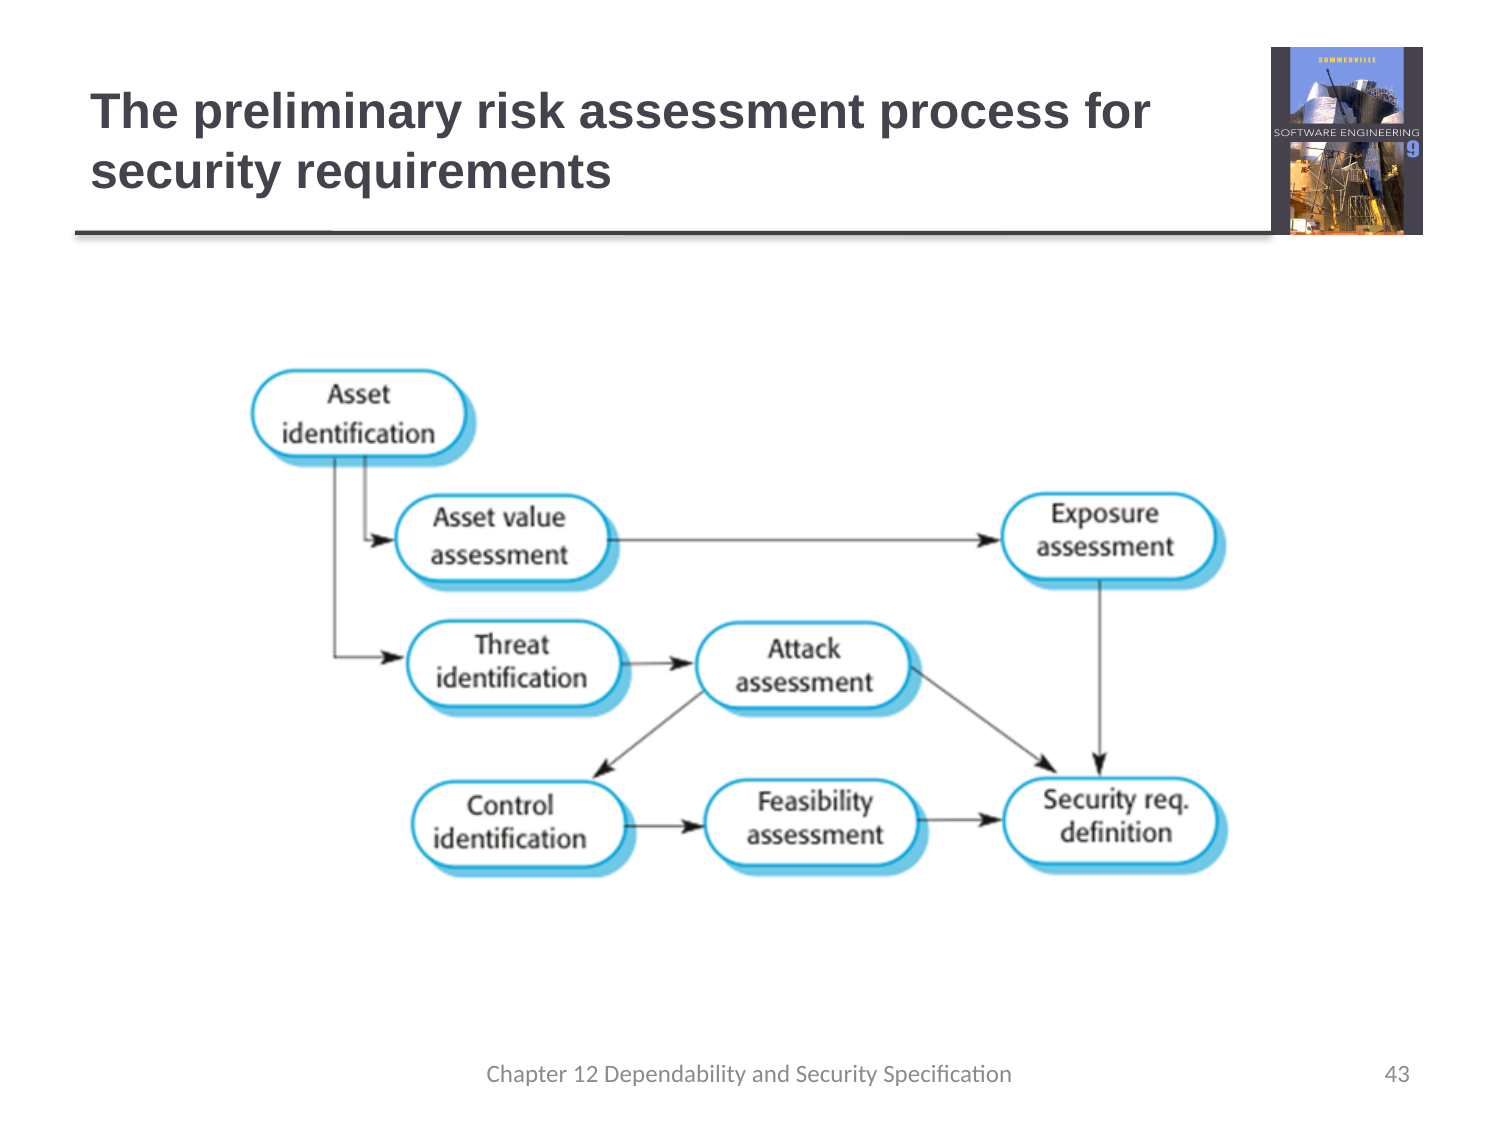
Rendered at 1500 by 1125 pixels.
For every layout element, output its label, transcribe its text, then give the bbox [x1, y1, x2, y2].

footer Chapter 12 Dependability and Security Specification [425, 1042, 1075, 1103]
title The preliminary risk assessment process for security requirements [74, 44, 1272, 233]
picture [1272, 47, 1423, 235]
picture [206, 297, 1294, 934]
slide_number 43 [1075, 1042, 1425, 1103]
